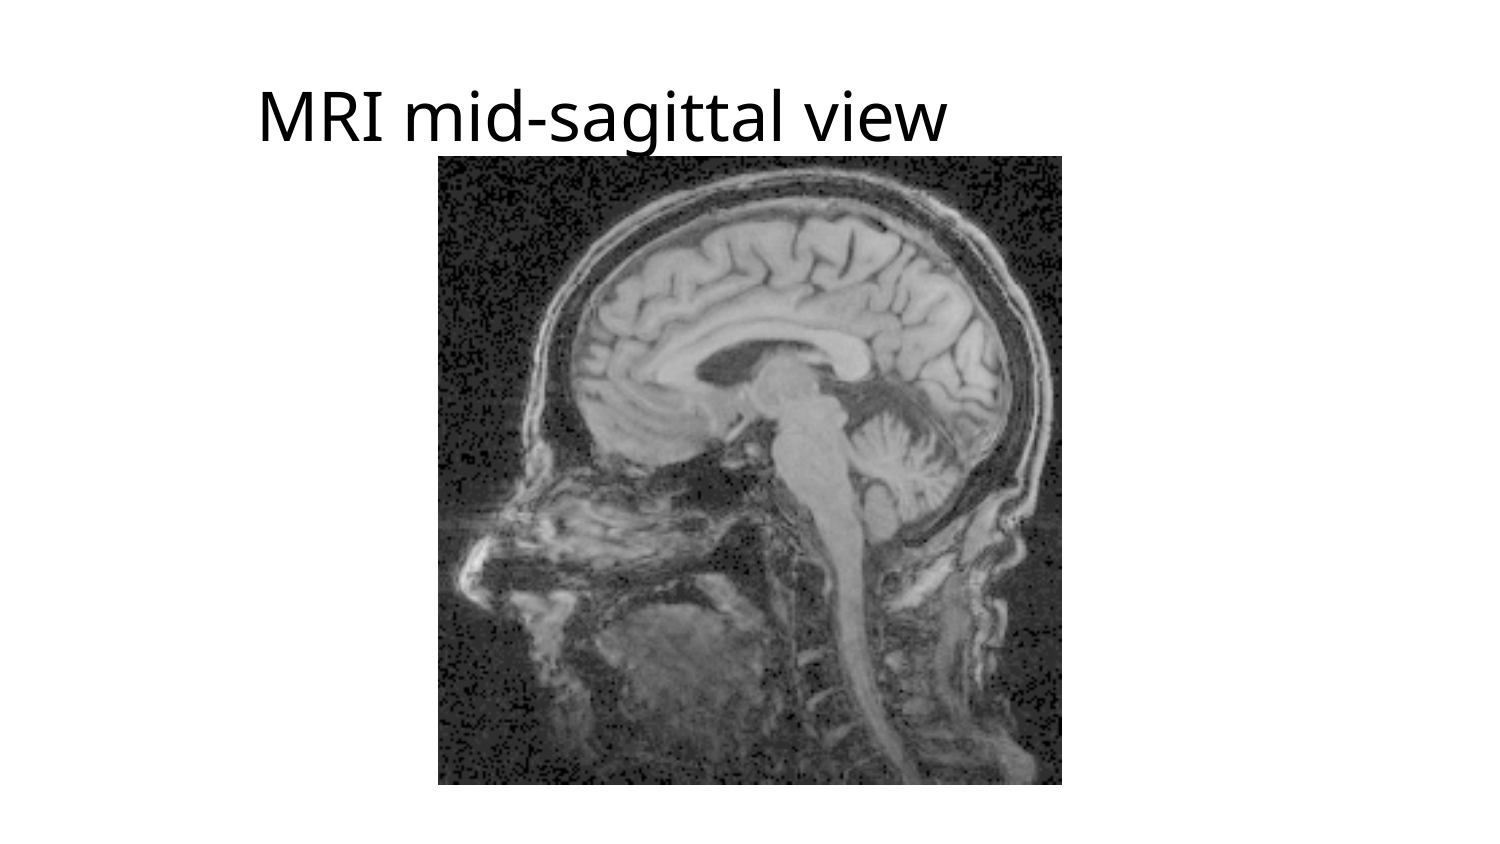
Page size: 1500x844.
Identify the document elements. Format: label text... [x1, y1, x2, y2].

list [438, 156, 1062, 785]
title MRI mid-sagittal view [245, 76, 1258, 217]
